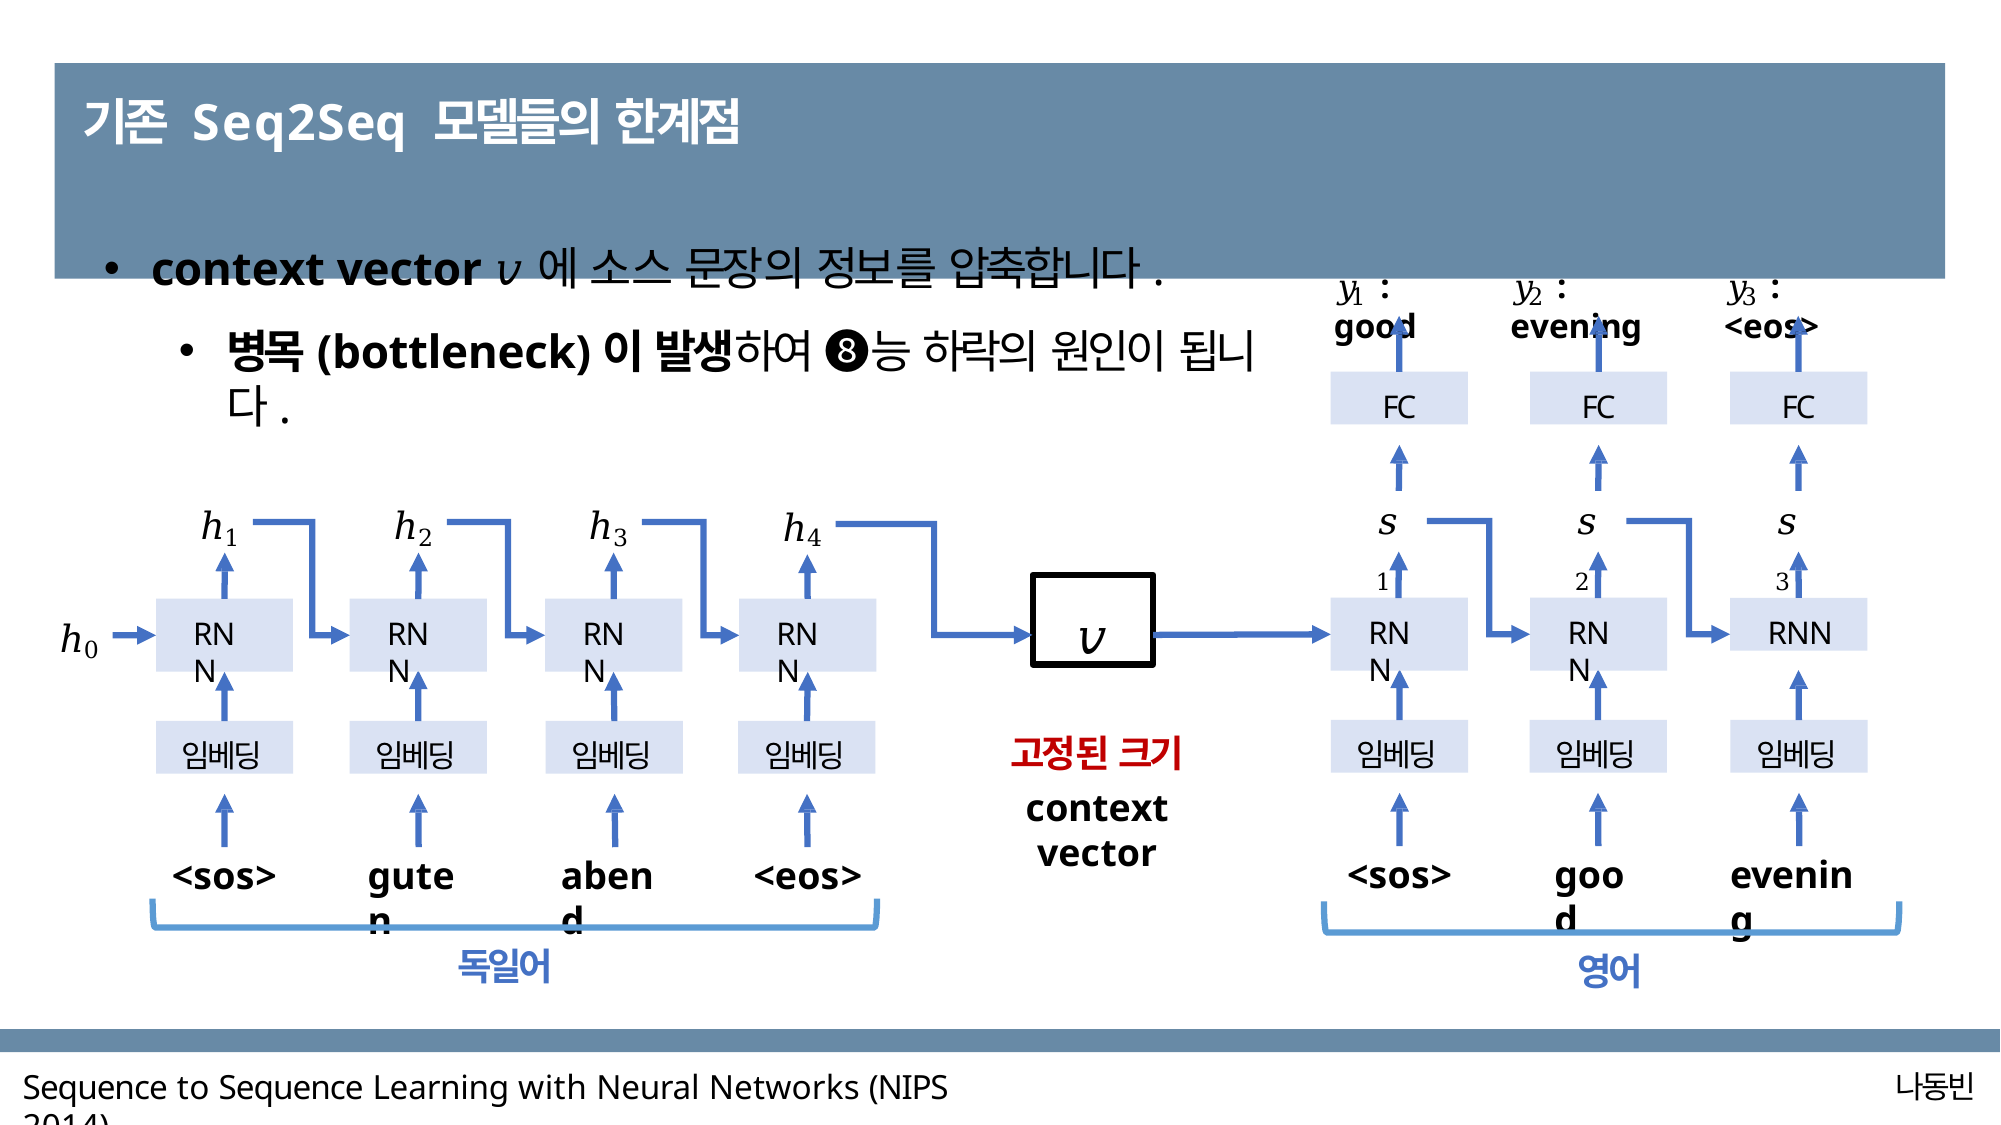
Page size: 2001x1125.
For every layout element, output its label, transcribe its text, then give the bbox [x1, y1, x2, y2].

text_box <eos> [751, 850, 864, 898]
text_box [1626, 517, 1731, 644]
text_box good [1552, 933, 1646, 942]
text_box 임베딩 [156, 720, 294, 774]
text_box 임베딩 [1730, 719, 1868, 773]
text_box [1789, 444, 1809, 491]
text_box [605, 793, 625, 848]
text_box RNN [385, 681, 452, 689]
text_box [1389, 315, 1409, 372]
text_box [408, 689, 428, 722]
text_box 영어 [1575, 946, 1648, 994]
text_box [215, 689, 234, 722]
text_box Sequence to Sequence Learning with Neural Networks (NIPS 2014) [20, 1063, 1035, 1125]
text_box guten [365, 928, 472, 943]
title 기존 Seq2Seq 모델들의 한계점 [54, 63, 1946, 279]
text_box <sos> [169, 850, 280, 898]
text_box [156, 598, 209, 672]
text_box [798, 689, 817, 722]
text_box ℎ1 [193, 496, 242, 551]
text_box FC [1330, 371, 1468, 425]
text_box 나동빈 [1893, 1065, 1983, 1106]
text_box 임베딩 [545, 720, 683, 774]
text_box [1389, 444, 1409, 491]
text_box 임베딩 [1529, 719, 1667, 773]
text_box [1589, 315, 1609, 372]
text_box FC [1530, 371, 1668, 425]
text_box abend [558, 928, 672, 943]
text_box [1789, 792, 1809, 847]
text_box RNN [774, 680, 841, 689]
text_box evening [1727, 849, 1871, 901]
text_box ℎ2 [386, 496, 436, 517]
text_box ℎ3 [581, 496, 631, 516]
text_box 𝑠2 [1568, 495, 1614, 595]
text_box [152, 898, 878, 928]
text_box 𝑦 : <eos> [1722, 263, 1875, 346]
text_box [409, 793, 428, 848]
text_box 𝑦 : good [1331, 263, 1467, 346]
text_box good [1552, 849, 1646, 901]
text_box evening [1727, 933, 1871, 942]
text_box [1330, 597, 1468, 671]
text_box 𝑣 [1032, 574, 1154, 665]
text_box [215, 793, 234, 848]
text_box abend [558, 850, 672, 898]
text_box [112, 625, 156, 645]
text_box 고정된 크기 context vector [967, 718, 1227, 874]
text_box [797, 793, 817, 848]
text_box RNN [1366, 611, 1433, 688]
text_box [1789, 315, 1808, 372]
text_box [604, 689, 624, 722]
text_box RNN [1730, 597, 1868, 651]
text_box [1323, 901, 1900, 933]
text_box 임베딩 [1330, 719, 1469, 773]
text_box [446, 518, 877, 672]
text_box FC [1730, 371, 1868, 425]
text_box [1426, 517, 1531, 644]
text_box 임베딩 [349, 720, 487, 774]
text_box 𝑠1 [1369, 495, 1414, 595]
text_box context vector 𝑣에 소스 문장의 정보를 압축합니다. 병목(bottleneck)이 발생하여 ❽능 하락의 원인이 됩니다. [101, 210, 1308, 433]
text_box [1390, 688, 1409, 721]
text_box [1588, 688, 1608, 721]
text_box [1153, 625, 1331, 644]
text_box 𝑠3 [1768, 495, 1814, 595]
text_box RNN [1565, 611, 1632, 688]
text_box [0, 1029, 2000, 1053]
text_box guten [365, 850, 472, 898]
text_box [252, 518, 445, 672]
text_box 𝑦 : evening [1508, 263, 1689, 346]
text_box ℎ4 [775, 498, 825, 517]
text_box [1390, 792, 1409, 847]
text_box [1789, 670, 1809, 721]
text_box [1530, 597, 1668, 671]
text_box 독일어 [455, 941, 562, 989]
text_box 임베딩 [738, 720, 876, 774]
text_box [1588, 792, 1608, 847]
text_box RNN [191, 612, 258, 689]
text_box <sos> [1344, 849, 1455, 897]
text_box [215, 552, 247, 672]
text_box RNN [580, 681, 647, 689]
text_box ℎ0 [52, 609, 102, 663]
text_box [879, 520, 1033, 645]
text_box [1589, 444, 1608, 491]
